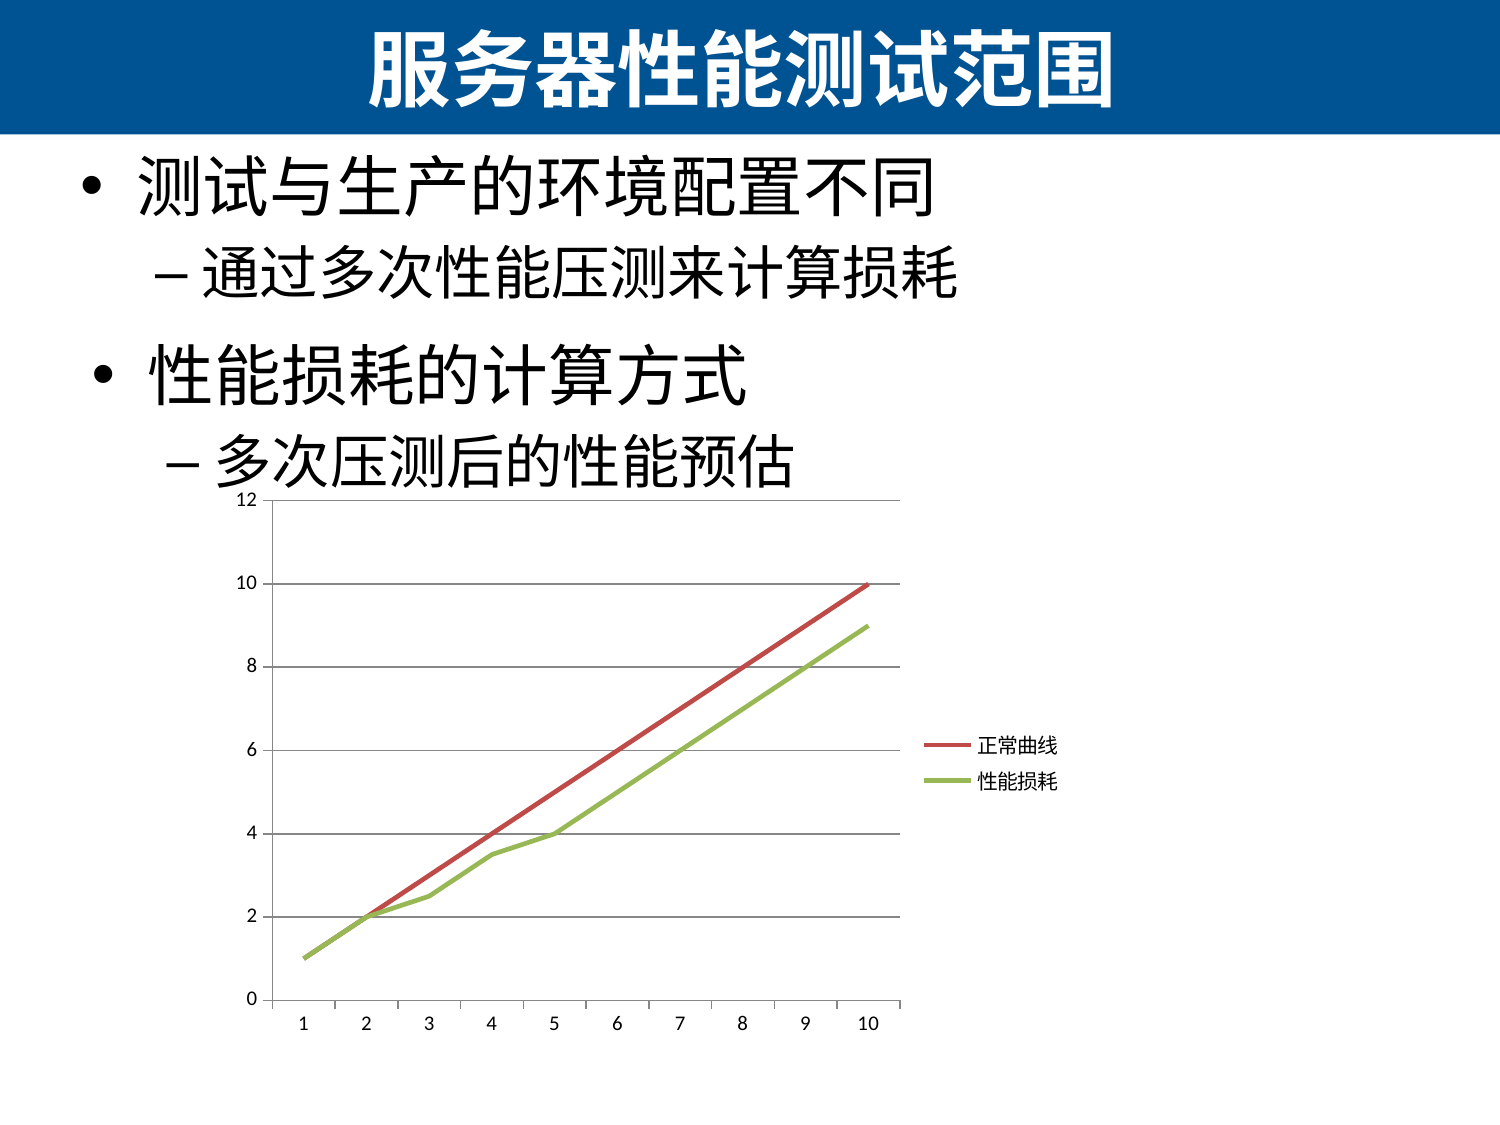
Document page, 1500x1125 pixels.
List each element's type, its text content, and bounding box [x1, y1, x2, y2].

text_box 性能损耗的计算方式 多次压测后的性能预估 [76, 326, 1427, 1069]
title 服务器性能测试范围 [2, 0, 1483, 135]
list 测试与生产的环境配置不同 通过多次性能压测来计算损耗 [64, 137, 1415, 880]
chart [218, 478, 1078, 1048]
